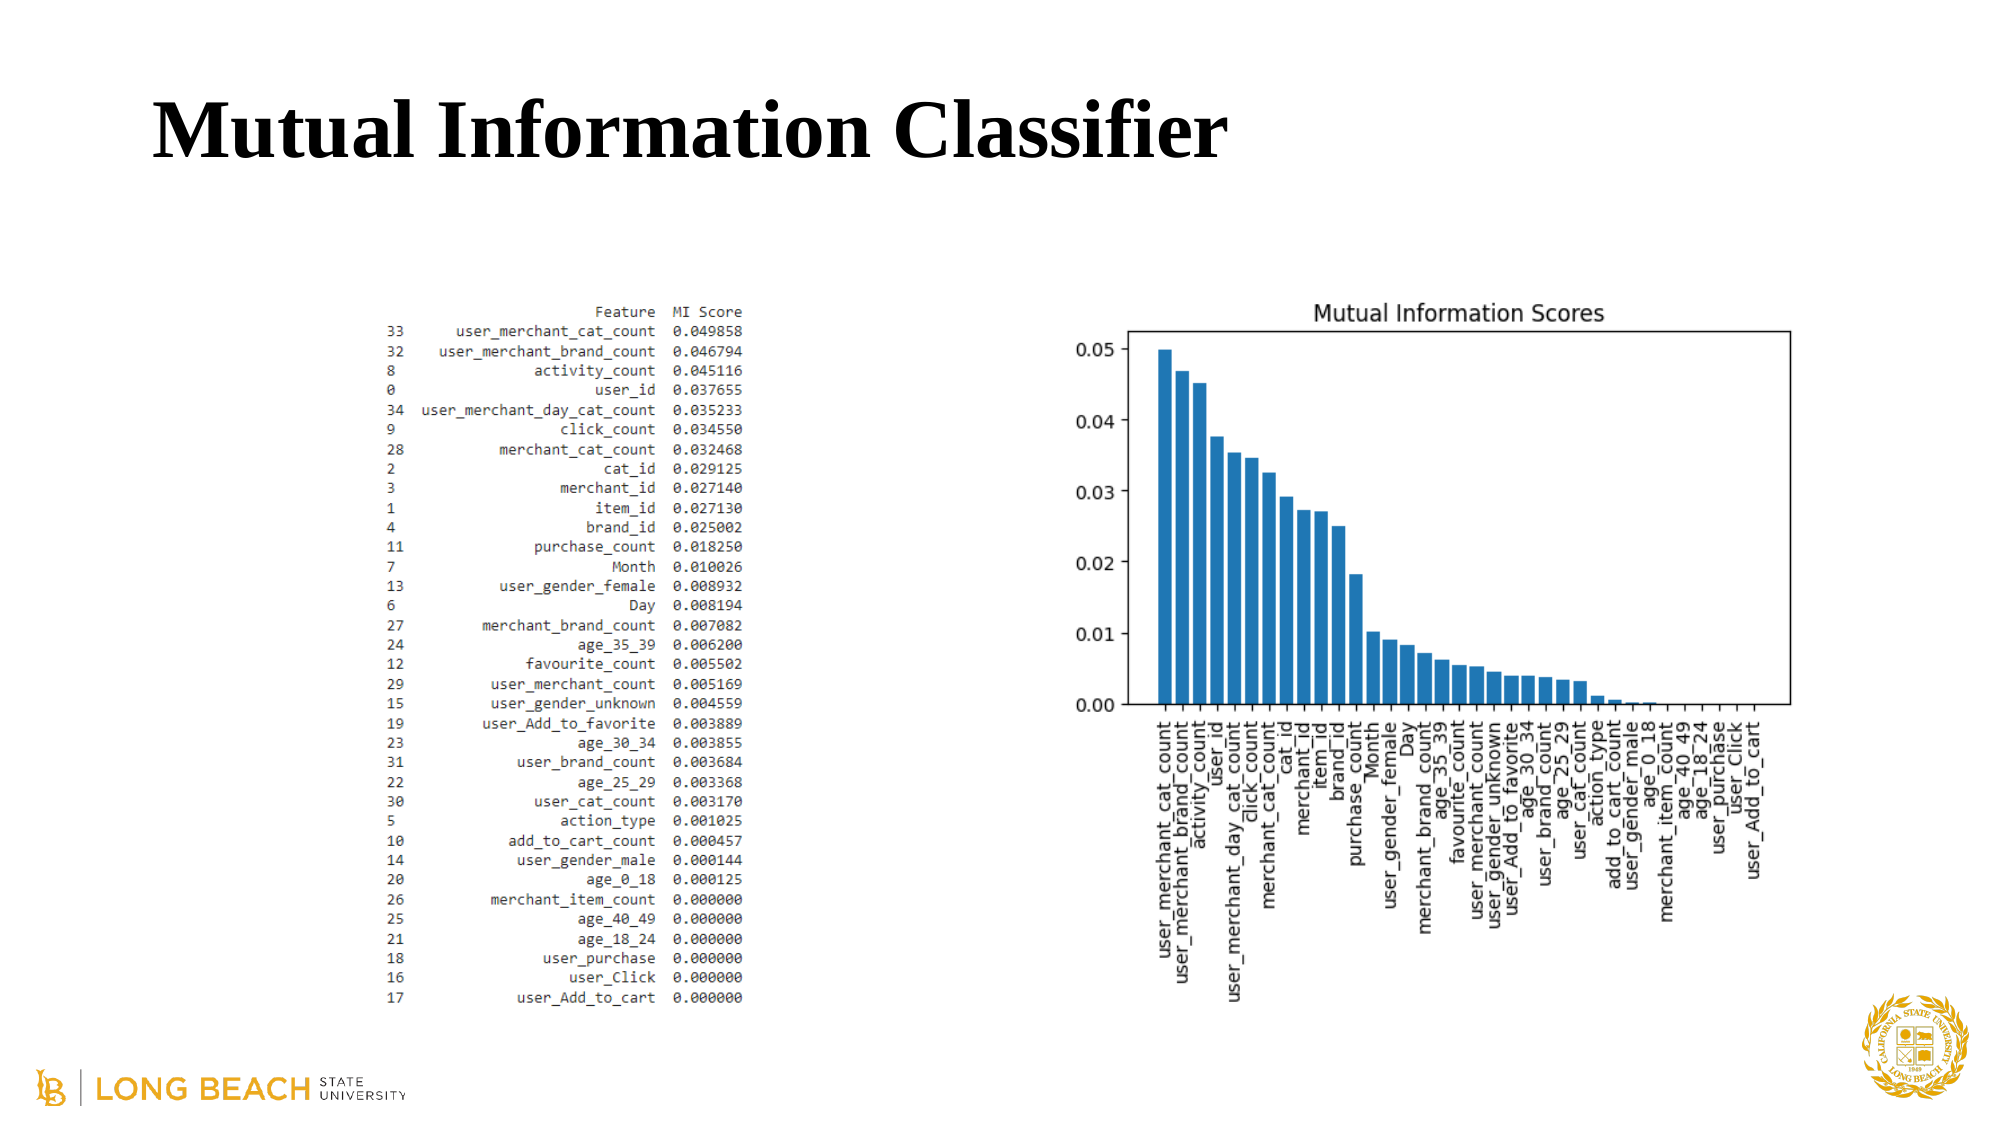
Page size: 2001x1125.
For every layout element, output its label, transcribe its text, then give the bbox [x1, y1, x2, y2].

picture [1862, 993, 1969, 1100]
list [1065, 299, 1810, 1014]
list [372, 299, 753, 1014]
title Mutual Information Classifier [137, 52, 1863, 210]
